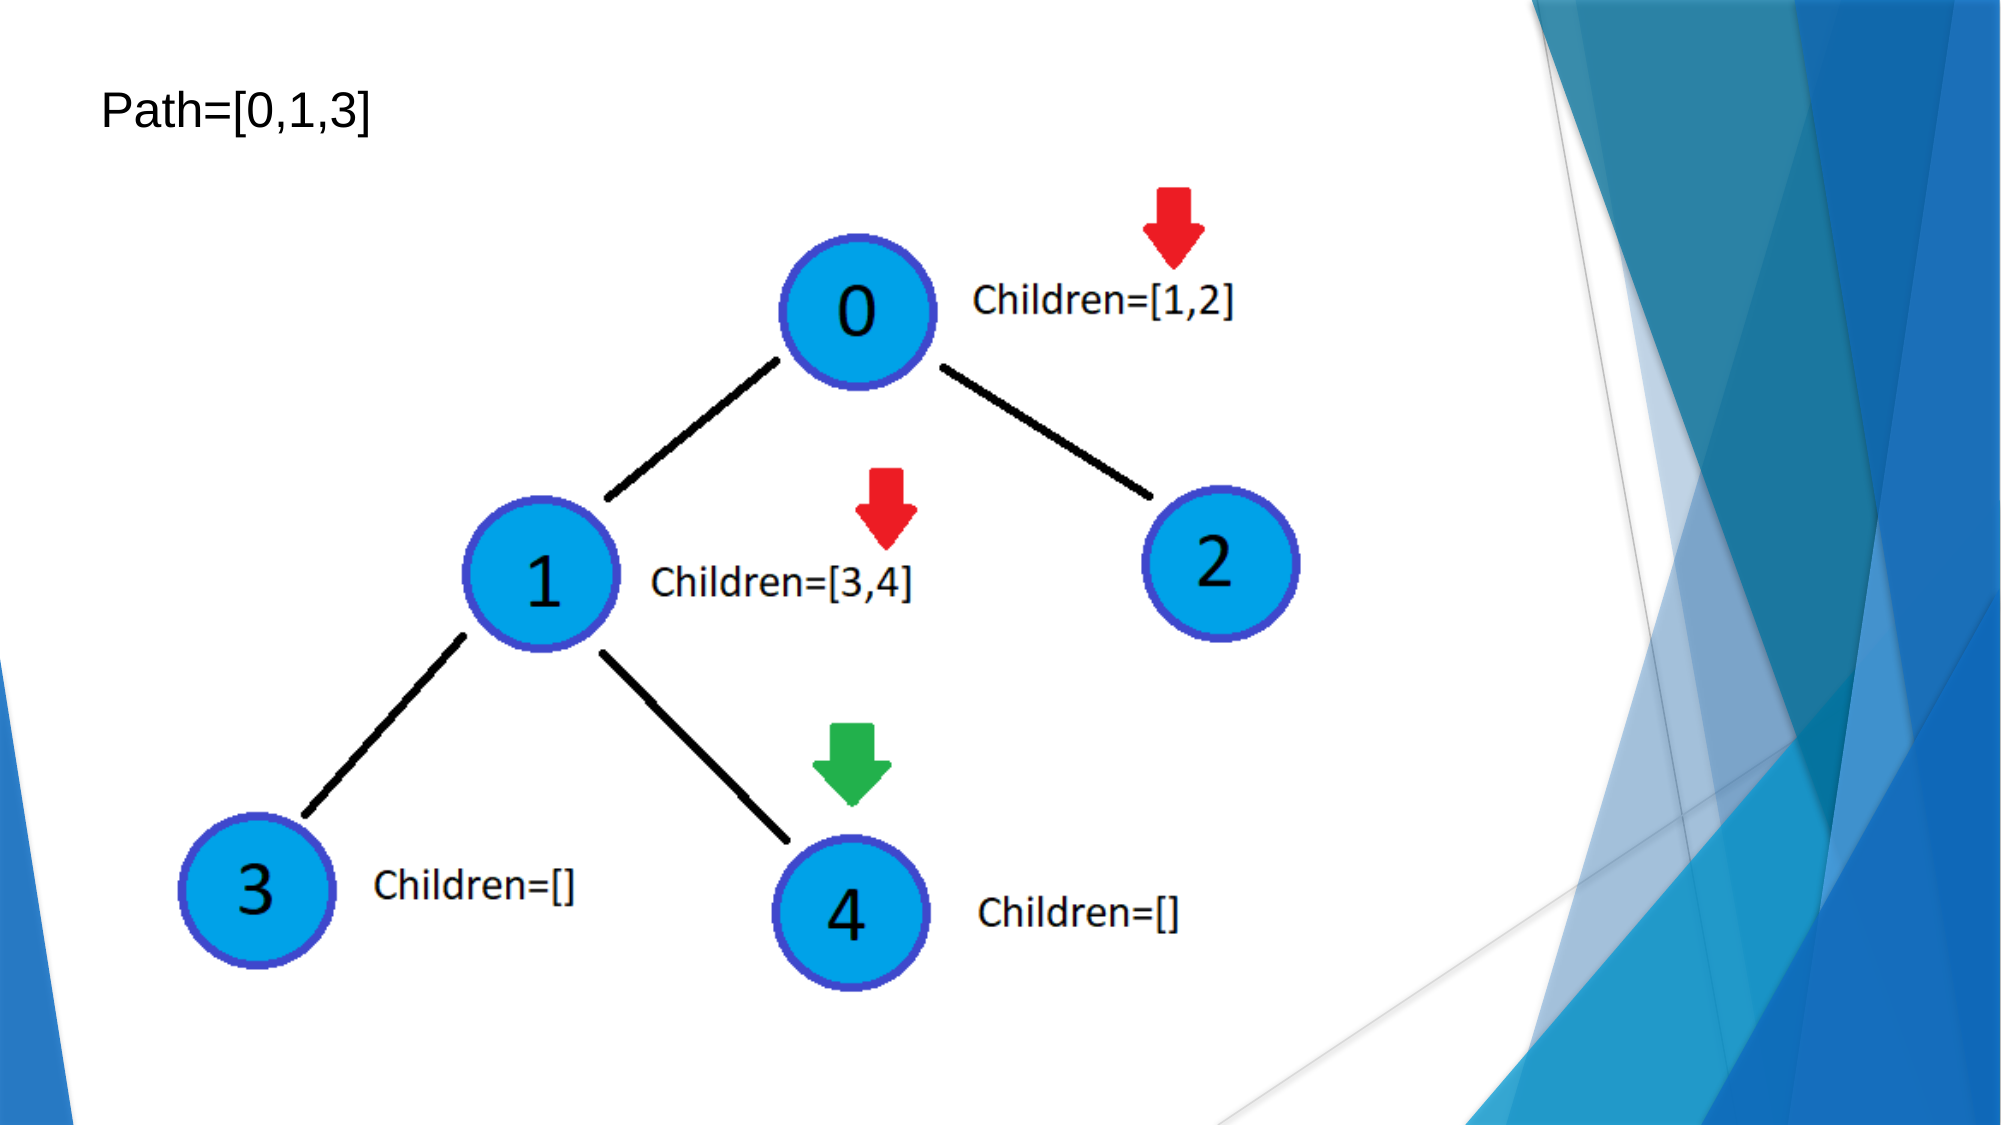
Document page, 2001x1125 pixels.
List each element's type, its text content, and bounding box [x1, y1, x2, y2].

text_box Path=[0,1,3] [85, 69, 153, 145]
picture [125, 52, 1354, 1028]
